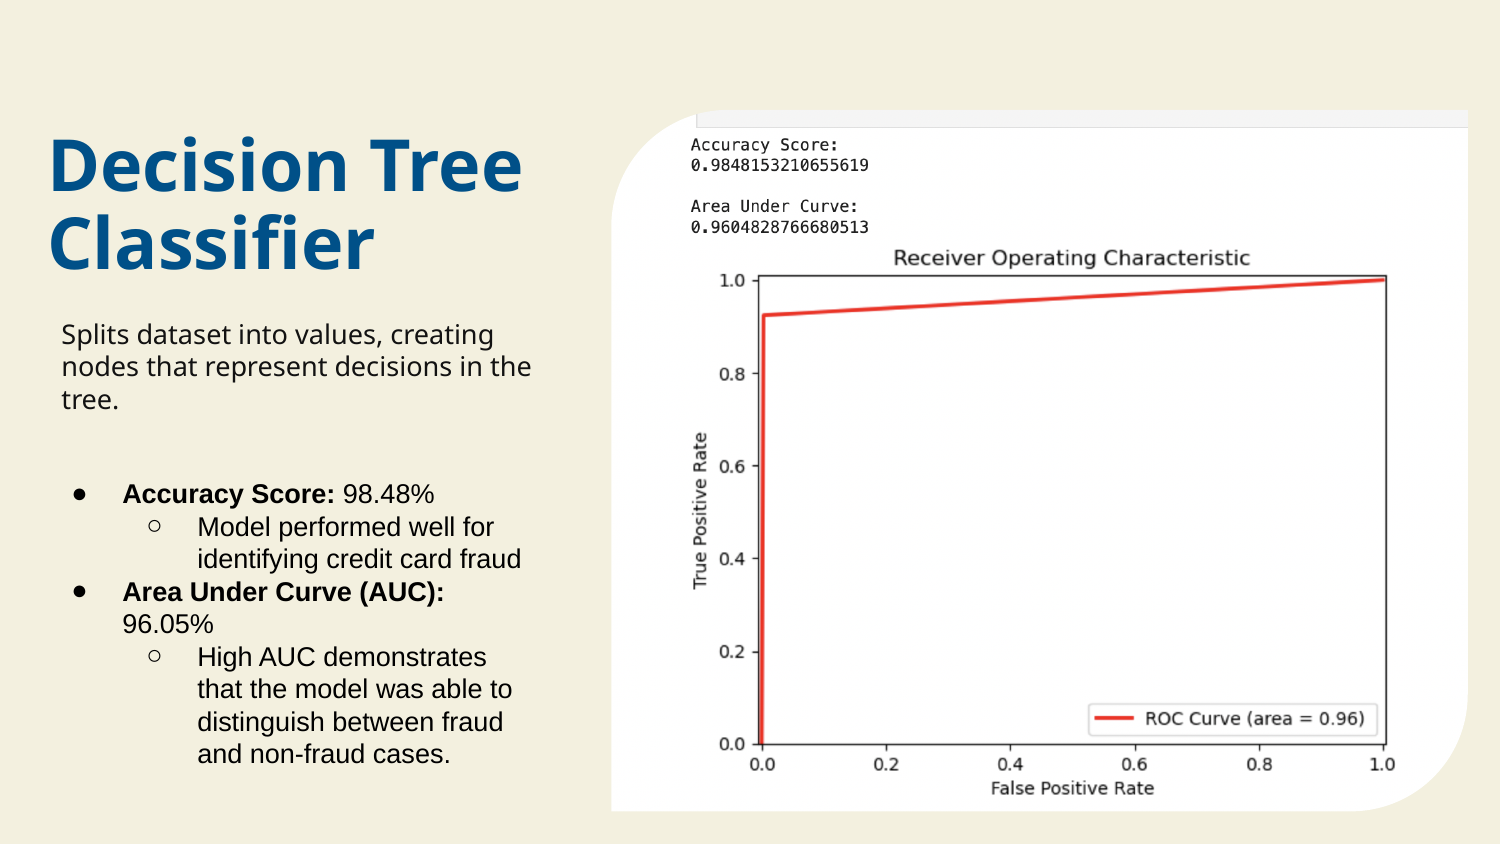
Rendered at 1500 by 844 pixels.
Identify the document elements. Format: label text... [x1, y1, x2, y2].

text_box Splits dataset into values, creating nodes that represent decisions in the tree. [46, 302, 564, 434]
list Accuracy Score: 98.48% Model performed well for identifying credit card fraud Area Under Curve (AUC): 96.05% High AUC demonstrates that the model was able to distinguish between fraud and non-fraud cases. [32, 461, 550, 796]
picture [611, 109, 1468, 812]
title Decision Tree Classifier [32, 32, 550, 301]
